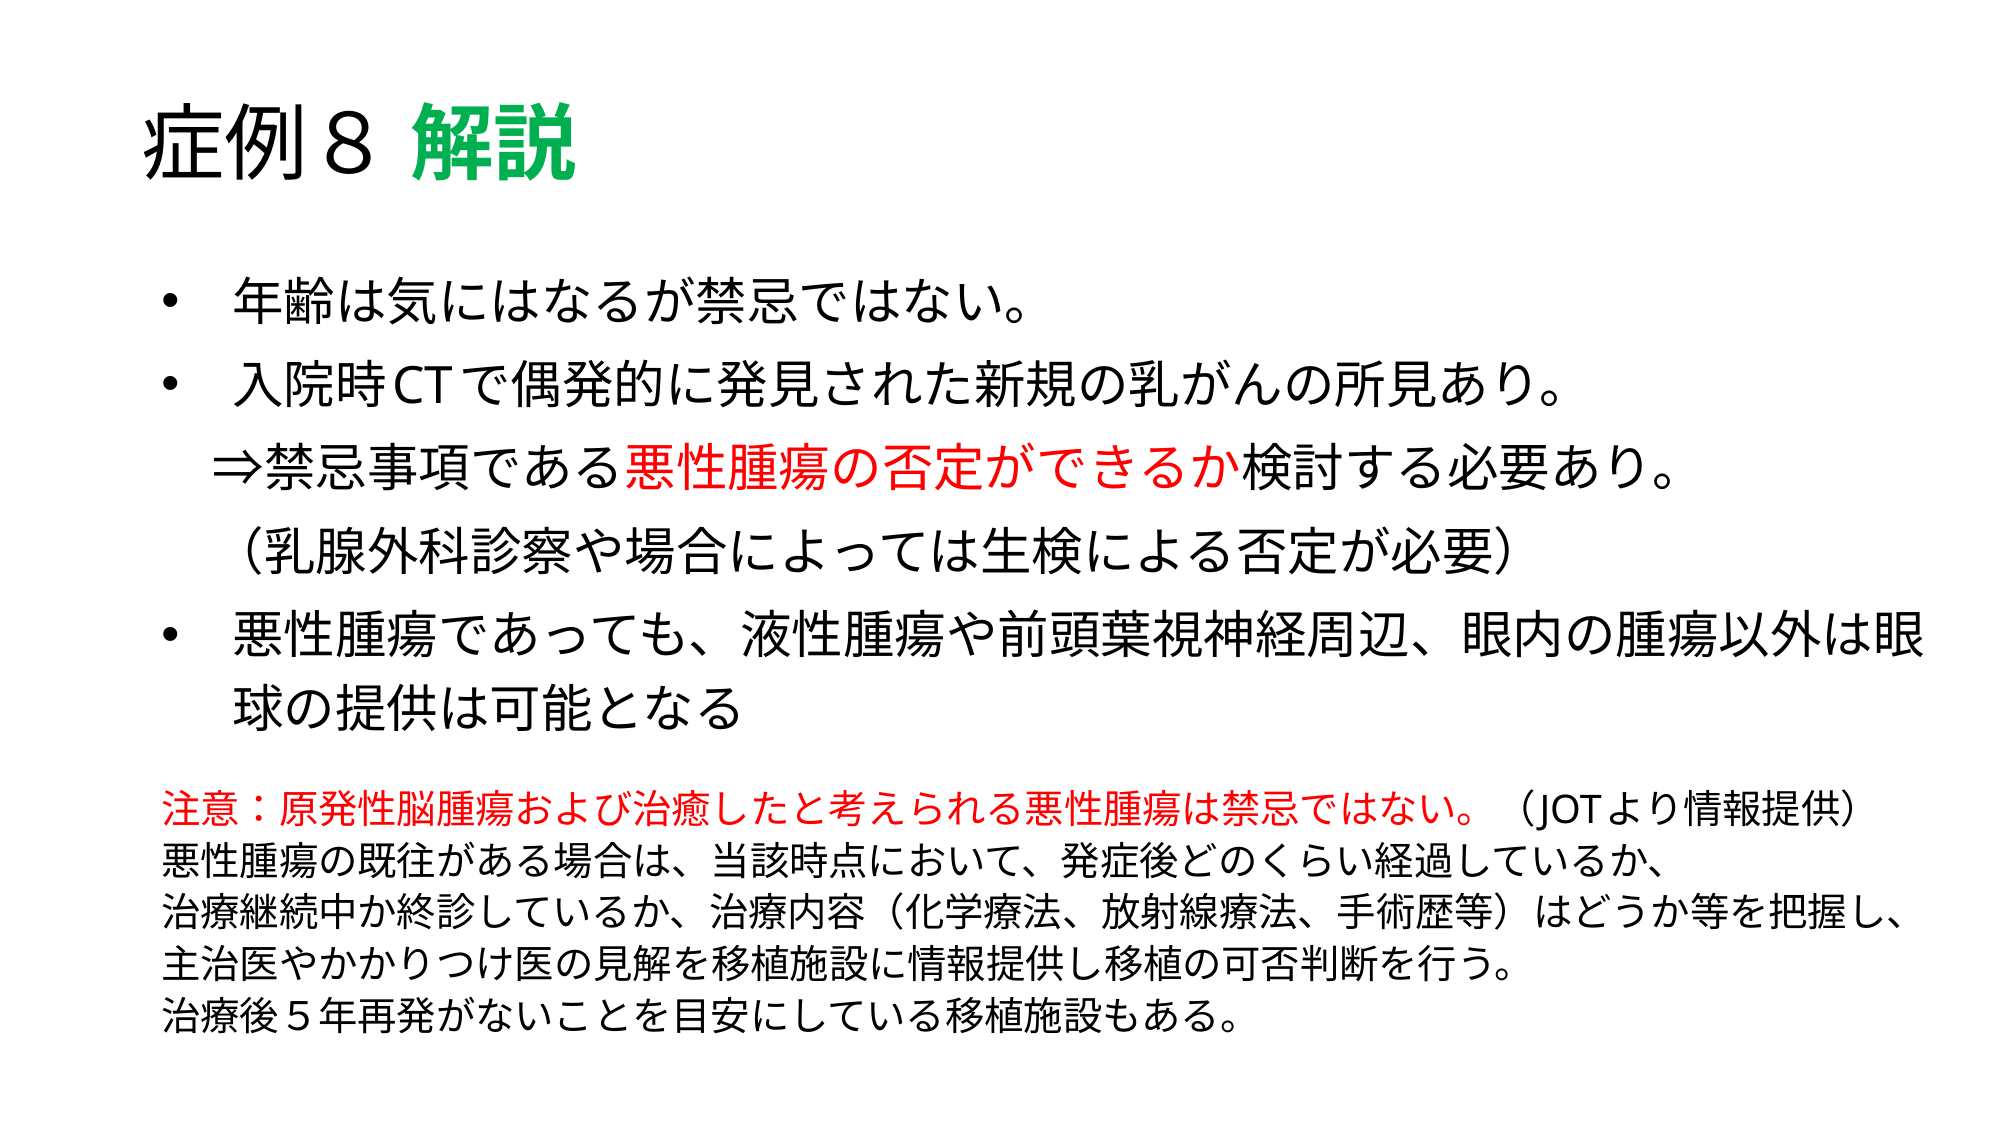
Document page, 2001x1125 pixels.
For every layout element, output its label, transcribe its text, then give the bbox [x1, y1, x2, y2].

title 症例８ 解説 [126, 87, 1627, 199]
subtitle 年齢は気にはなるが禁忌ではない。 入院時CTで偶発的に発見された新規の乳がんの所見あり。 ⇒禁忌事項である悪性腫瘍の否定ができるか検討する必要あり。 （乳腺外科診察や場合によっては生検による否定が必要） 悪性腫瘍であっても、液性腫瘍や前頭葉視神経周辺、眼内の腫瘍以外は眼球の提供は可能となる 注意：原発性脳腫瘍および治癒したと考えられる悪性腫瘍は禁忌ではない。（JOTより情報提供） 悪性腫瘍の既往がある場合は、当該時点において、発症後どのくらい経過しているか、 治療継続中か終診しているか、治療内容（化学療法、放射線療法、手術歴等）はどうか等を把握し、 主治医やかかりつけ医の見解を移植施設に情報提供し移植の可否判断を行う。 治療後５年再発がないことを目安にしている移植施設もある。 [146, 248, 1944, 1106]
